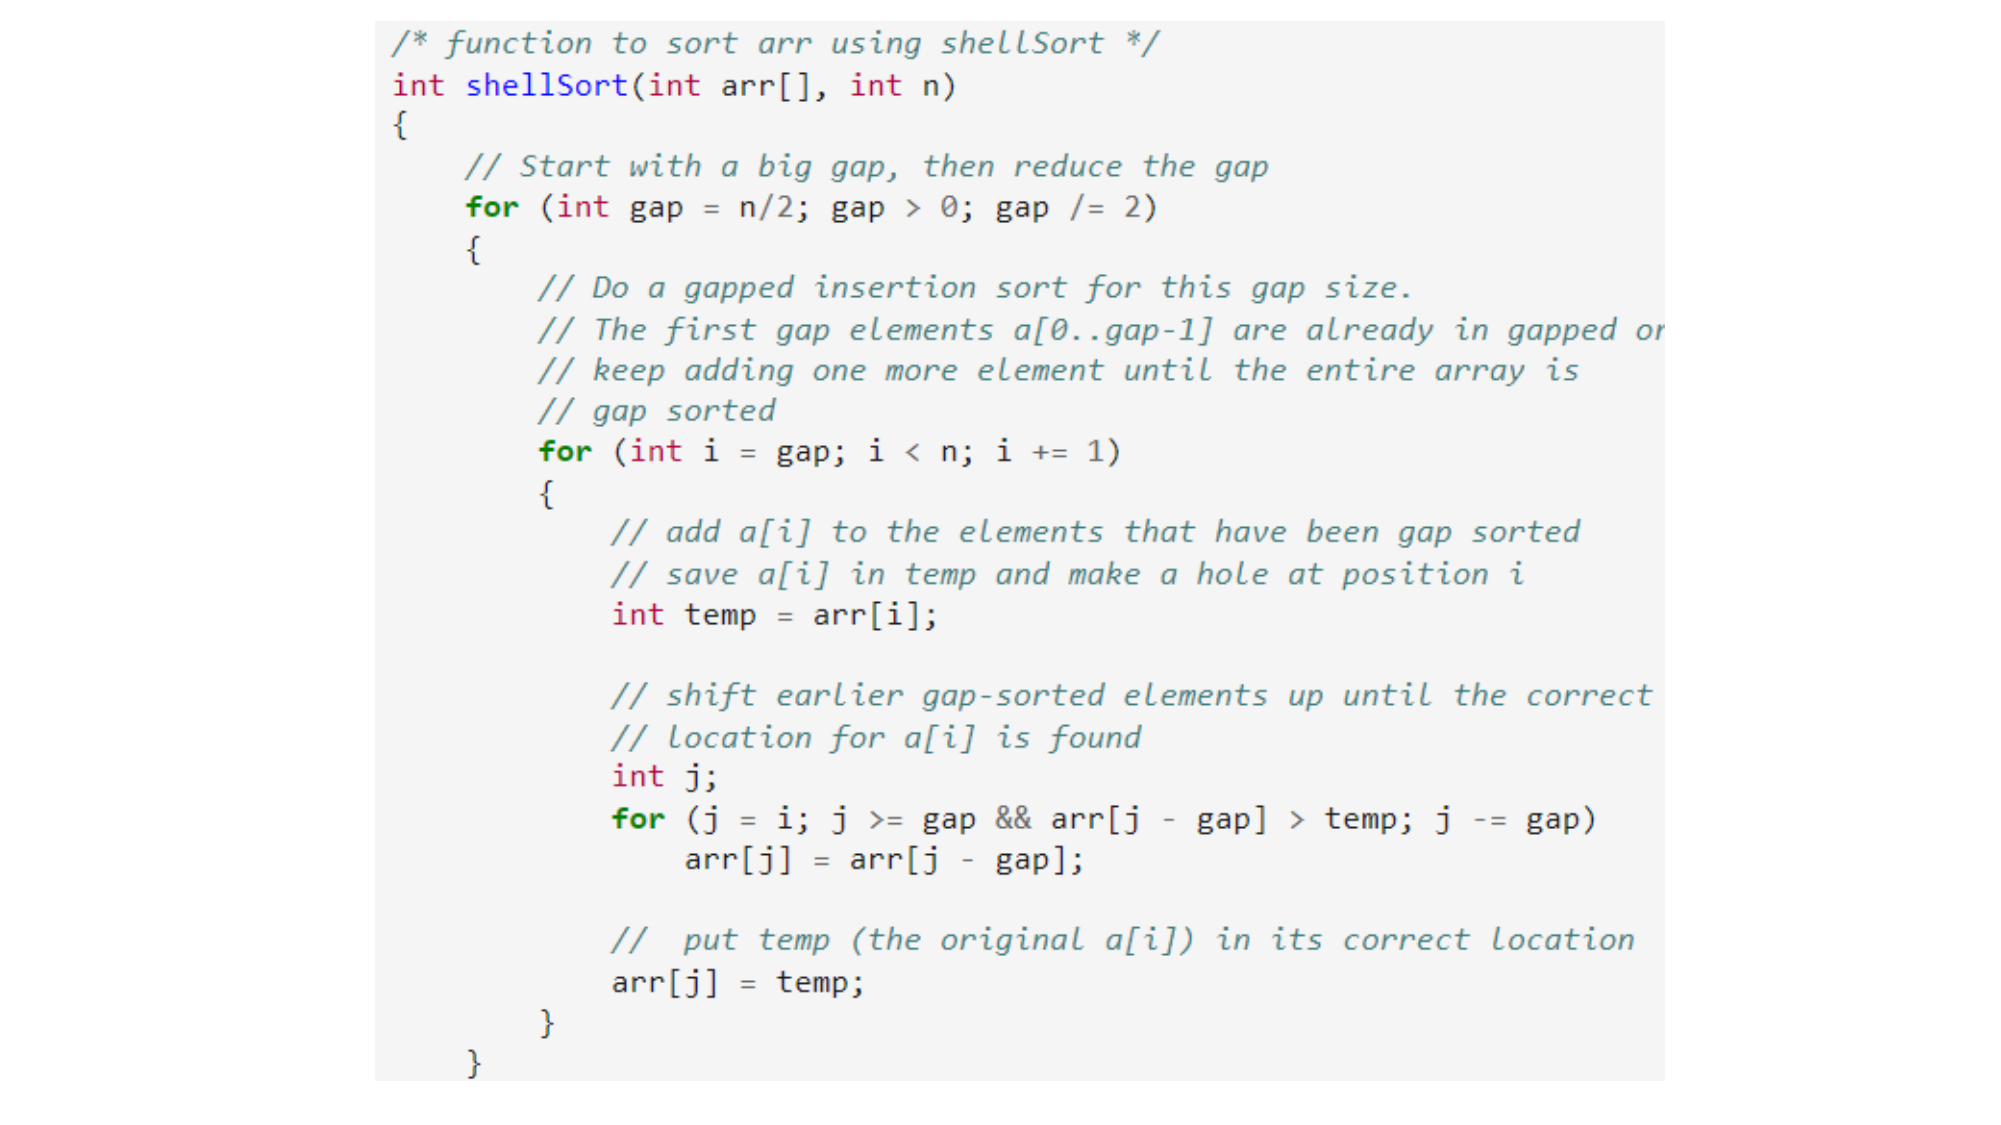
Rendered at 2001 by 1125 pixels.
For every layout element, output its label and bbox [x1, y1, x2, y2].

picture [374, 21, 1665, 1081]
